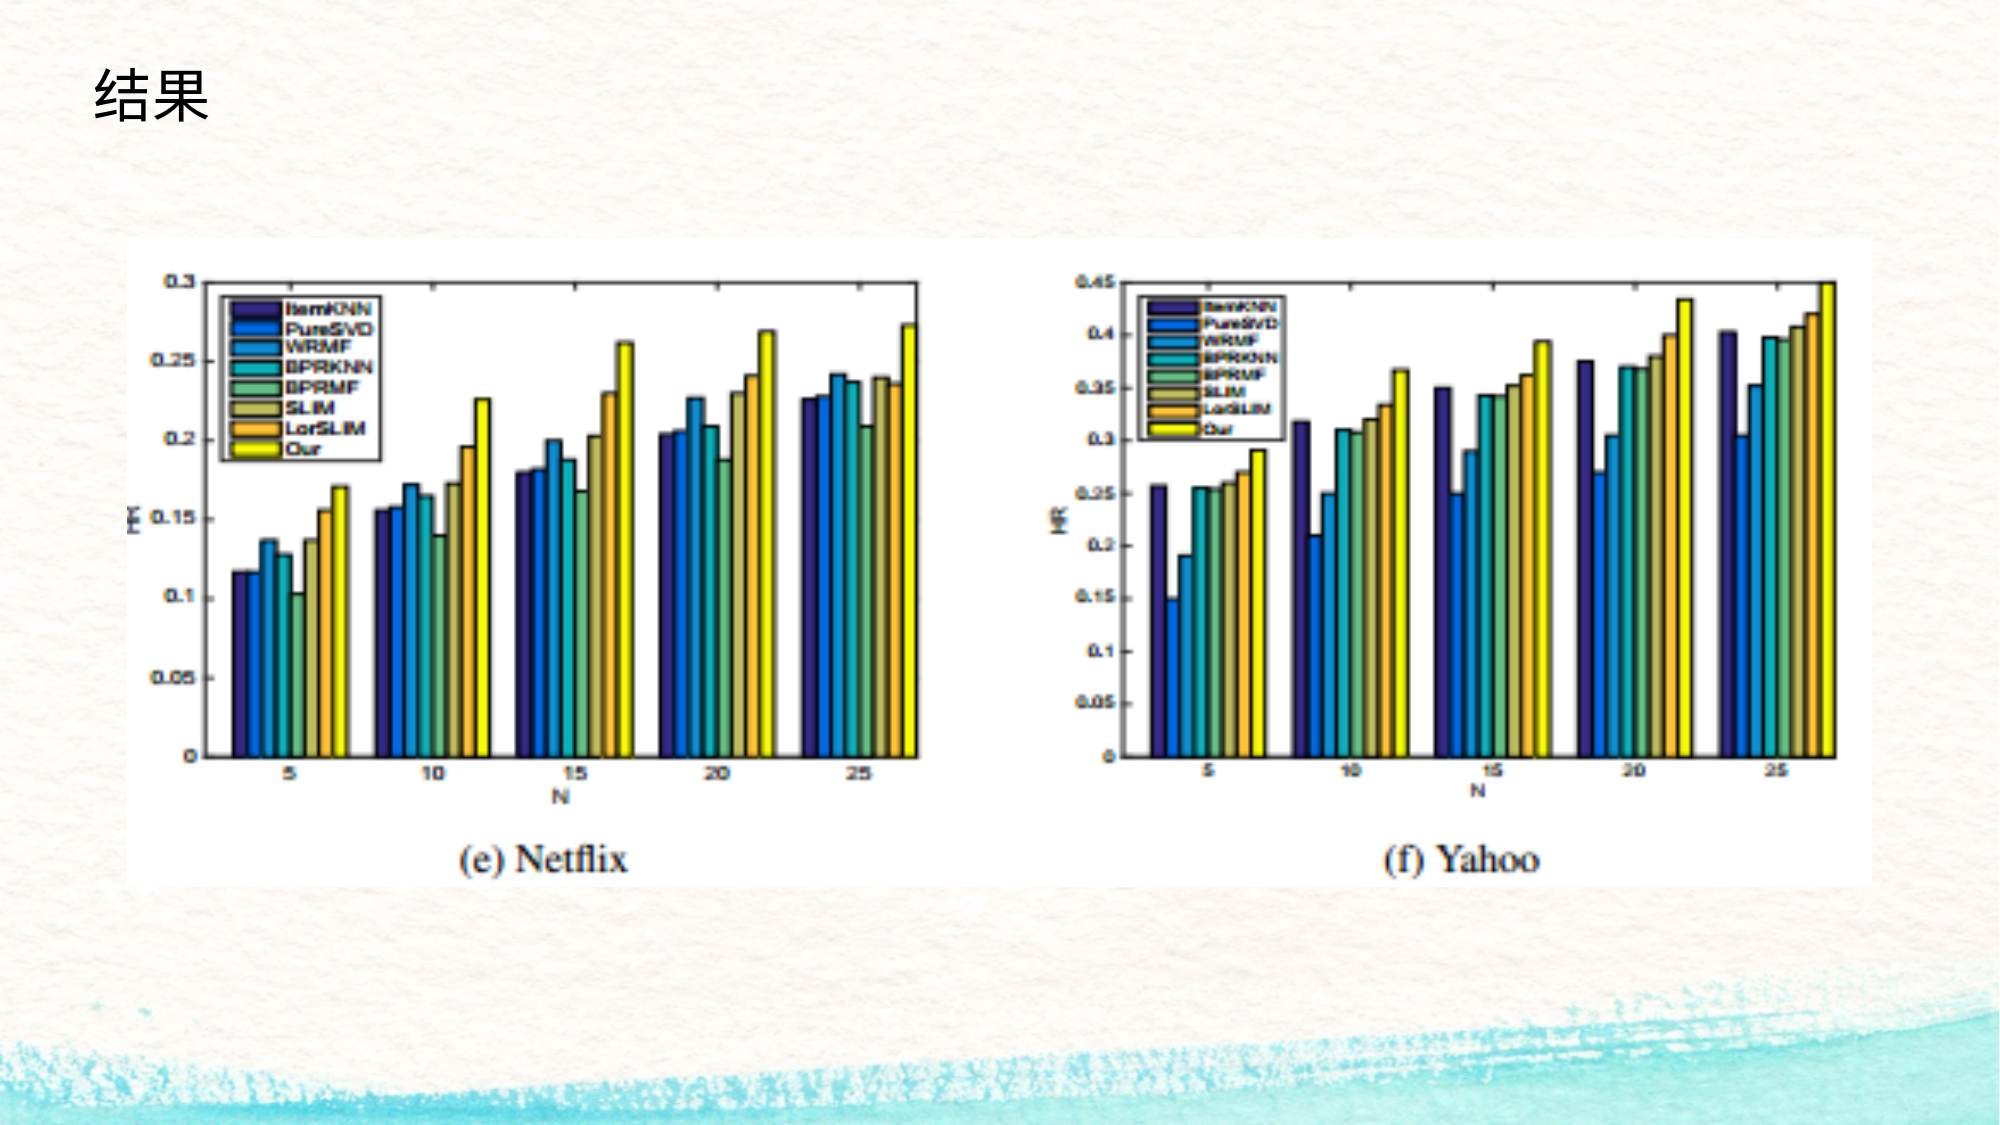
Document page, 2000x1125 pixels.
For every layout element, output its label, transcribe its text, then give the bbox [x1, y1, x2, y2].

picture [0, 0, 2000, 1125]
text_box 结果 [79, 52, 226, 137]
